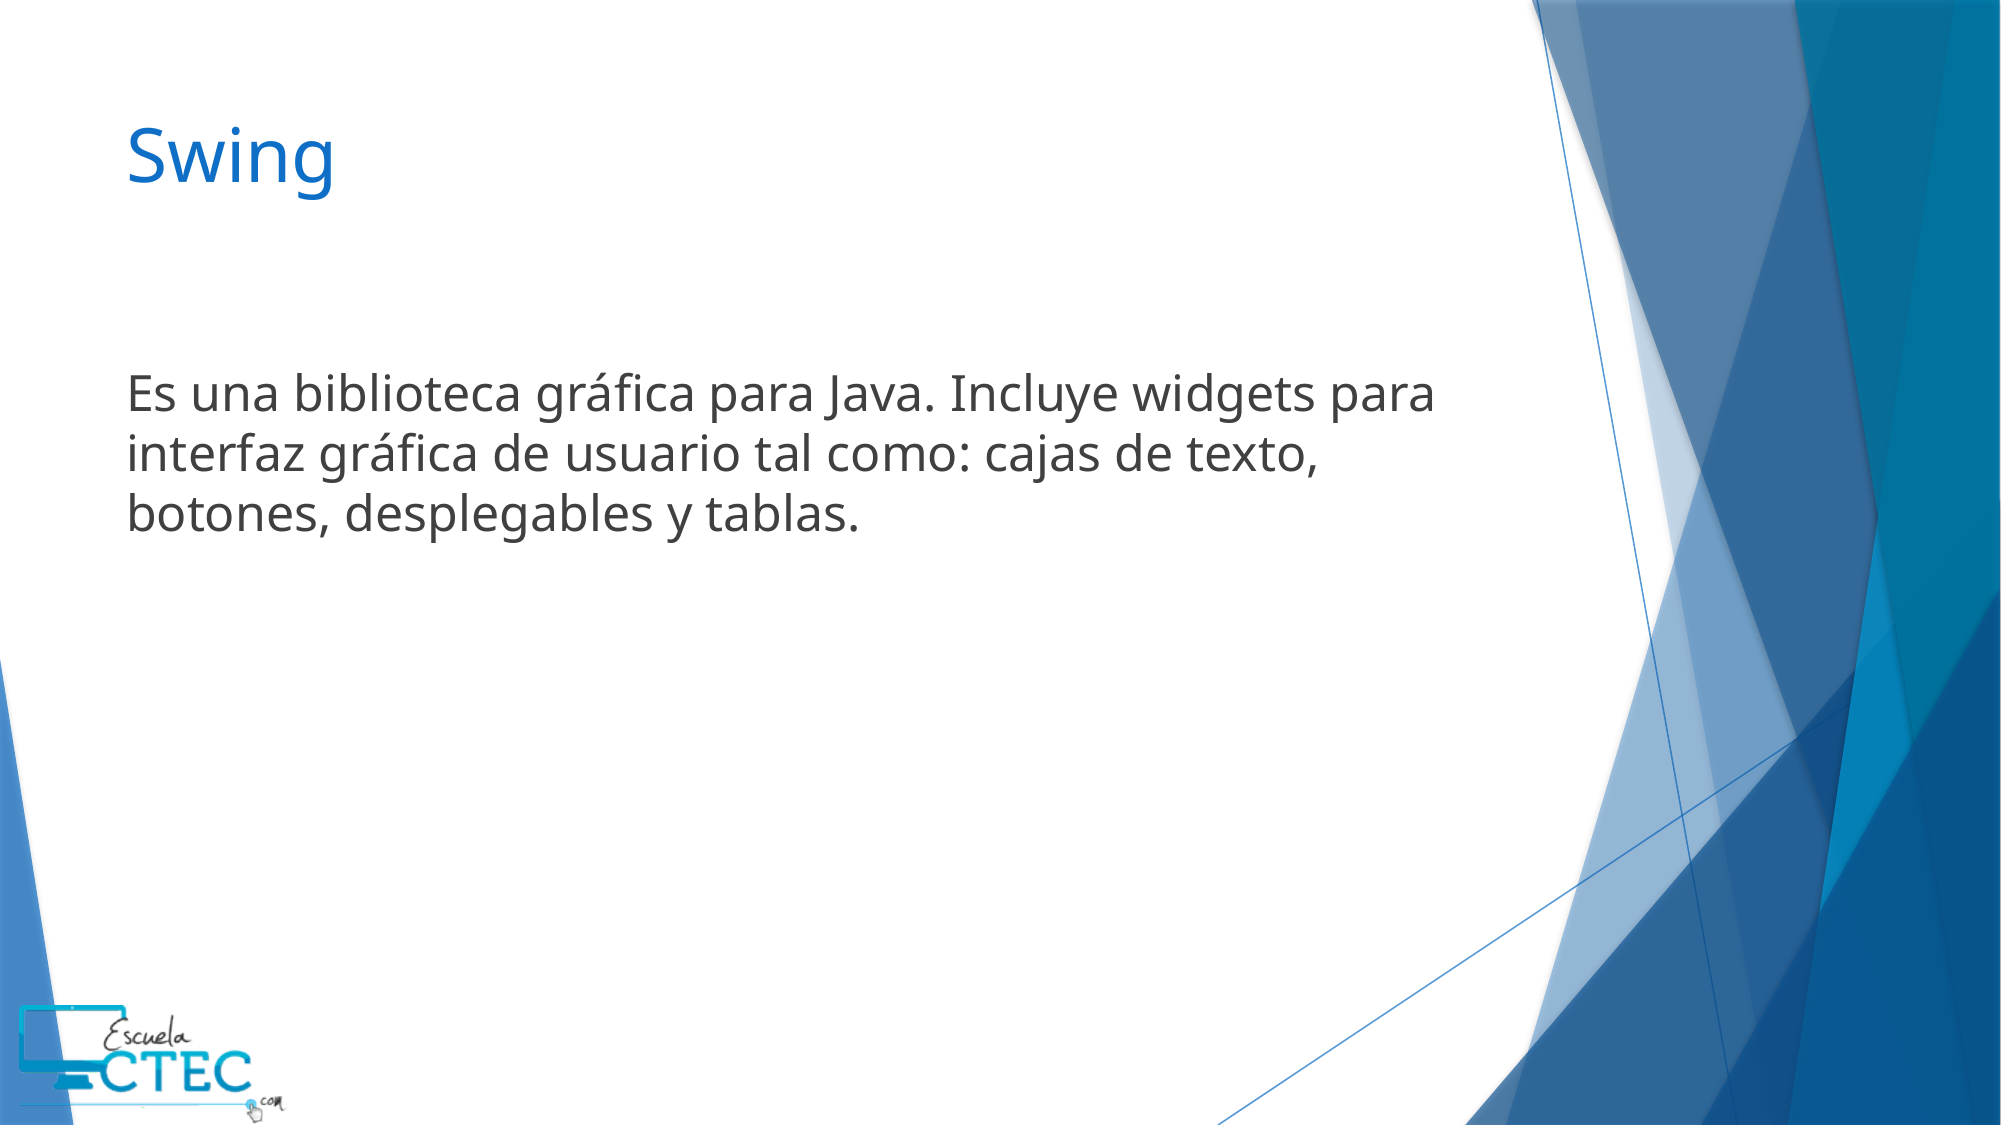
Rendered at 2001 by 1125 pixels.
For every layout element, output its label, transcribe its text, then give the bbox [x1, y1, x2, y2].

title Swing [111, 99, 1522, 317]
list Es una biblioteca gráfica para Java. Incluye widgets para interfaz gráfica de usuario tal como: cajas de texto, botones, desplegables y tablas. [111, 354, 1522, 992]
picture [19, 1005, 288, 1125]
